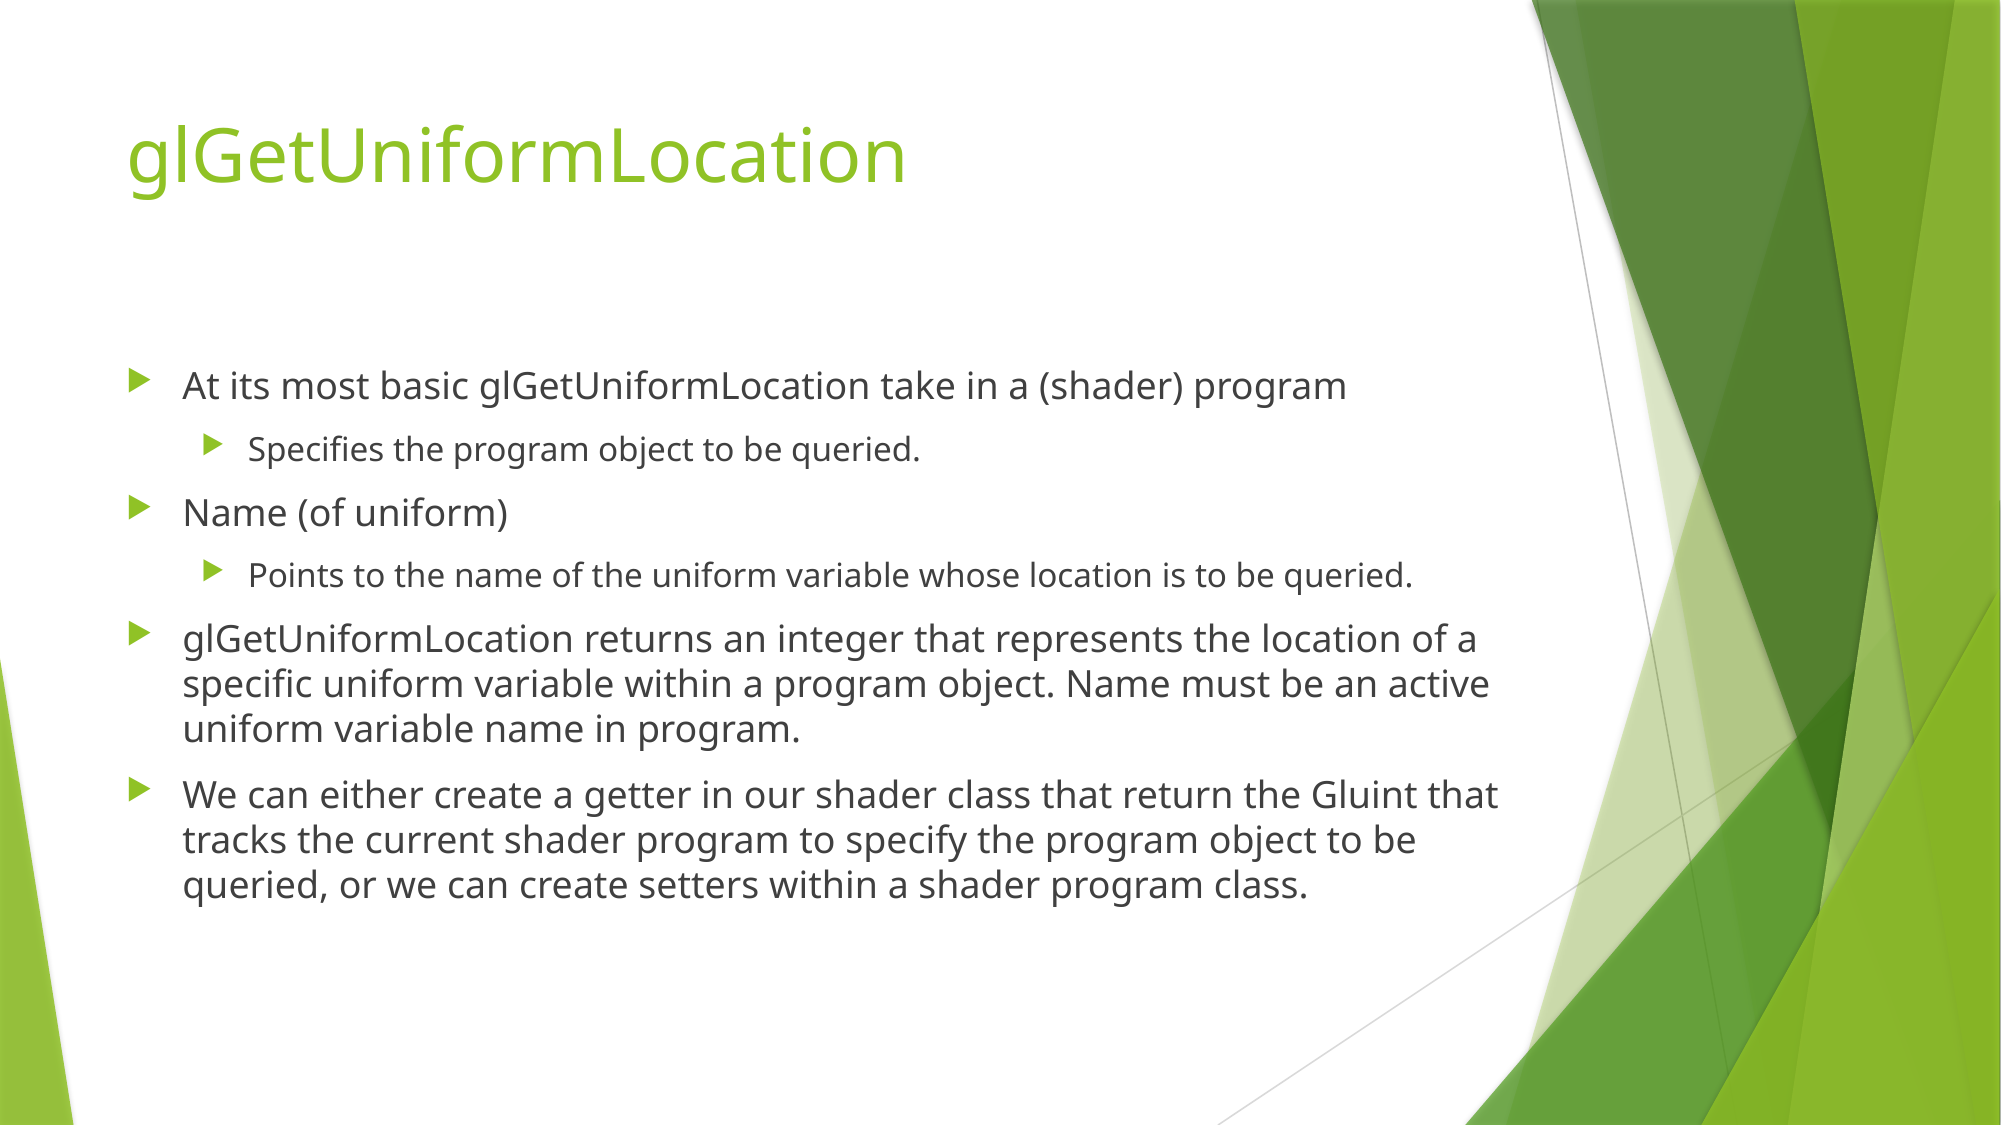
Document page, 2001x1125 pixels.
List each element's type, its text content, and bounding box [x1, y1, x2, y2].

list At its most basic glGetUniformLocation take in a (shader) program Specifies the program object to be queried. Name (of uniform) Points to the name of the uniform variable whose location is to be queried. glGetUniformLocation returns an integer that represents the location of a specific uniform variable within a program object. Name must be an active uniform variable name in program. We can either create a getter in our shader class that return the Gluint that tracks the current shader program to specify the program object to be queried, or we can create setters within a shader program class. [111, 354, 1522, 992]
title glGetUniformLocation [111, 99, 1522, 317]
